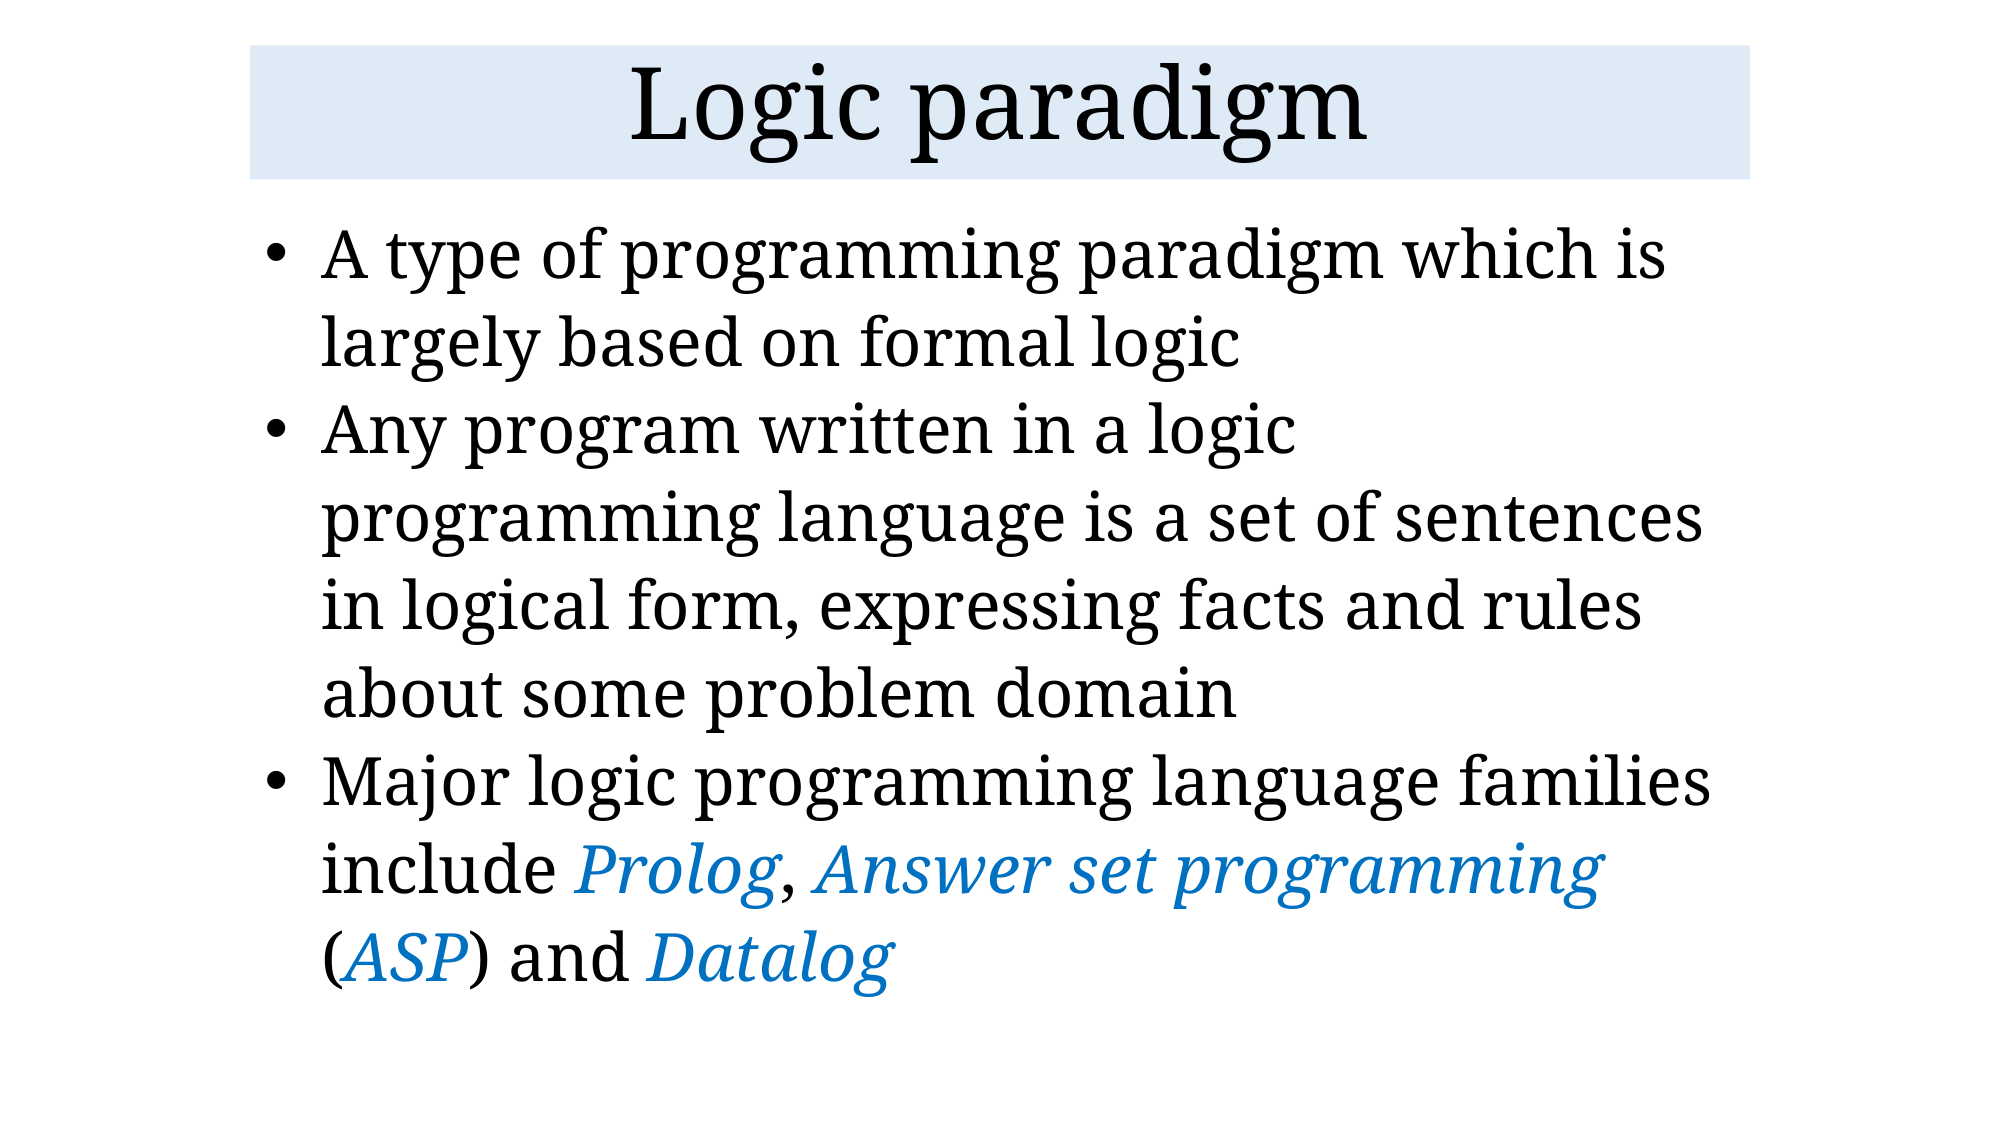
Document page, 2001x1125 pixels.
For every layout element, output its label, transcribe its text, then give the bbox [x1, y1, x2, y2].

text_box Logic paradigm [249, 45, 1750, 180]
text_box A type of programming paradigm which is largely based on formal logic Any program written in a logic programming language is a set of sentences in logical form, expressing facts and rules about some problem domain Major logic programming language families include Prolog, Answer set programming (ASP) and Datalog [249, 196, 1750, 1003]
